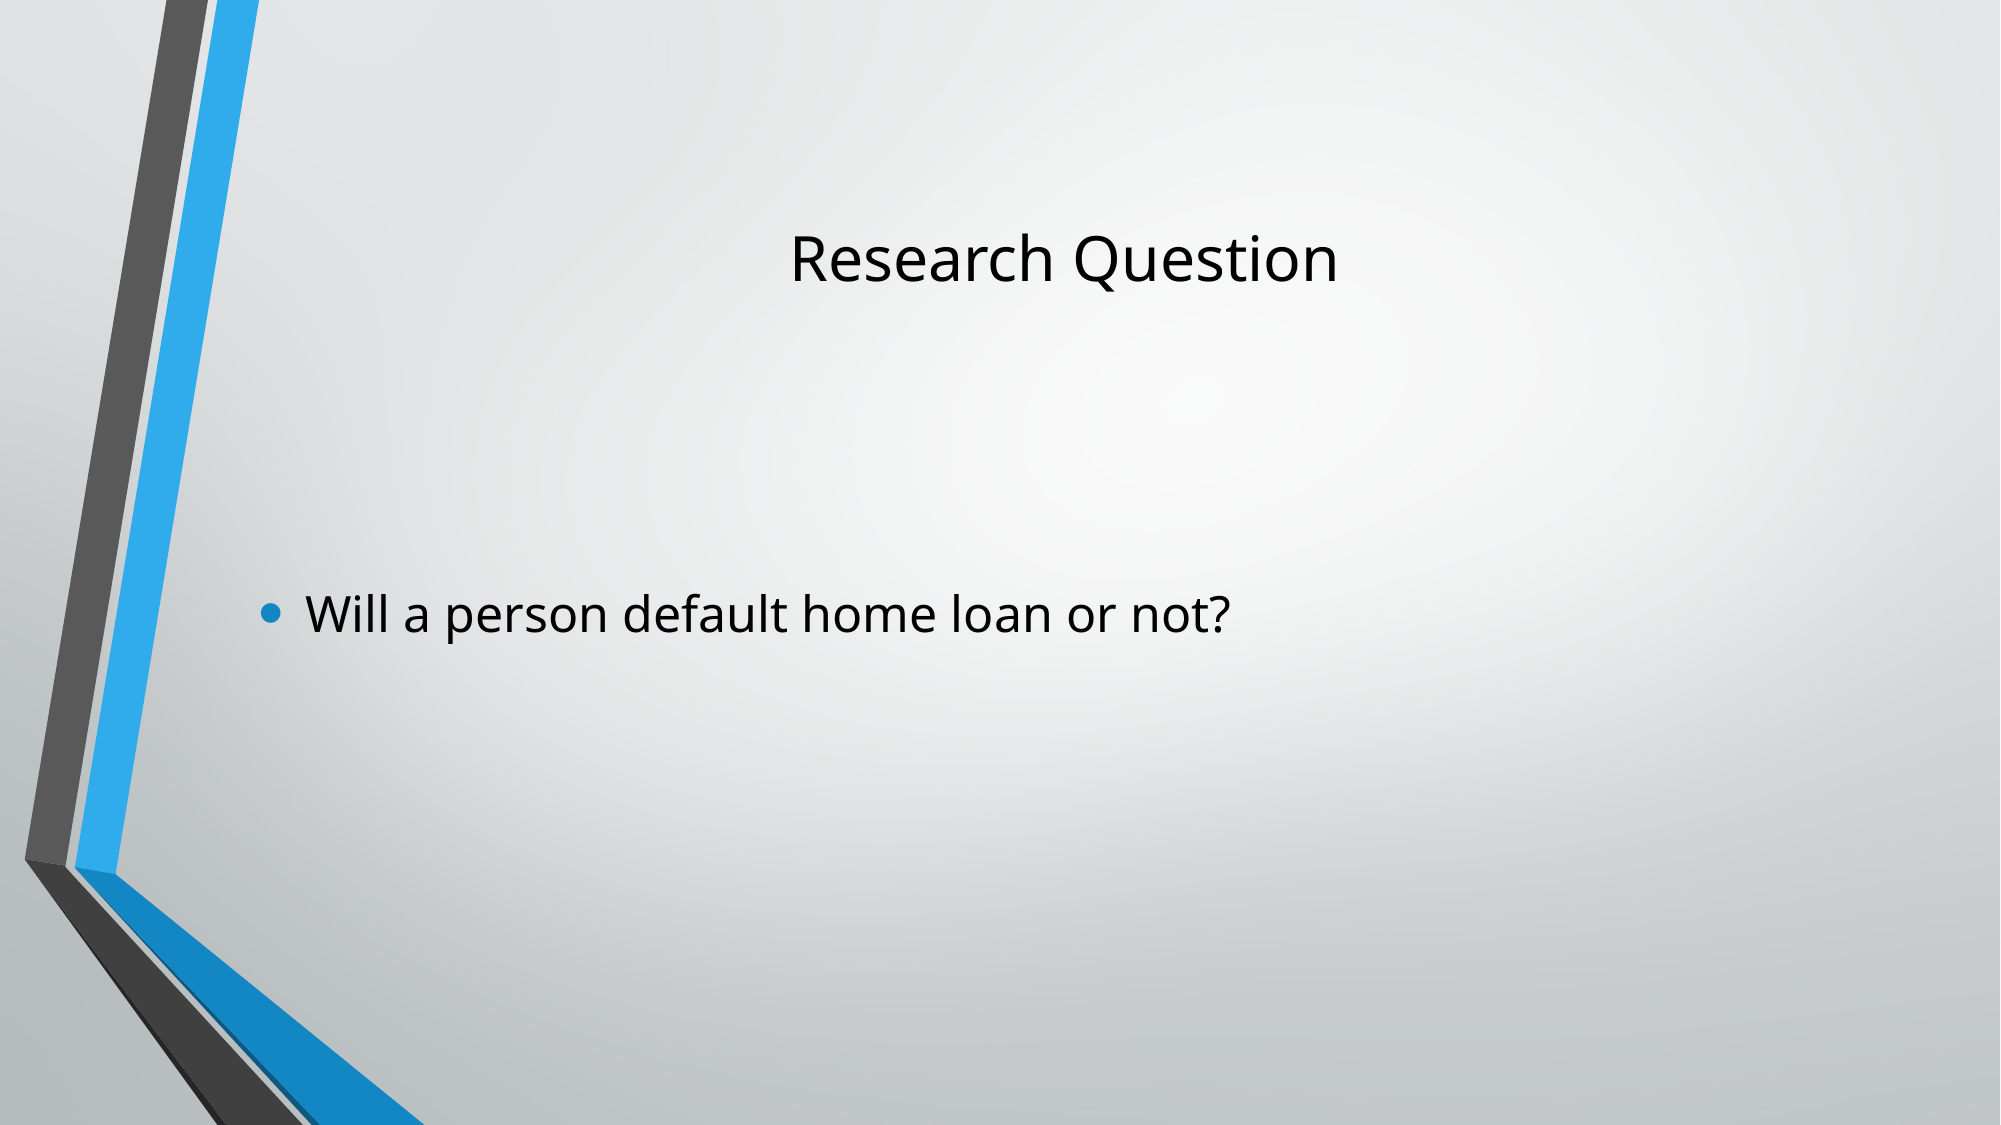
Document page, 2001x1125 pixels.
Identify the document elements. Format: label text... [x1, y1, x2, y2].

title Research Question [243, 112, 1887, 400]
list Will a person default home loan or not? [243, 437, 1887, 706]
